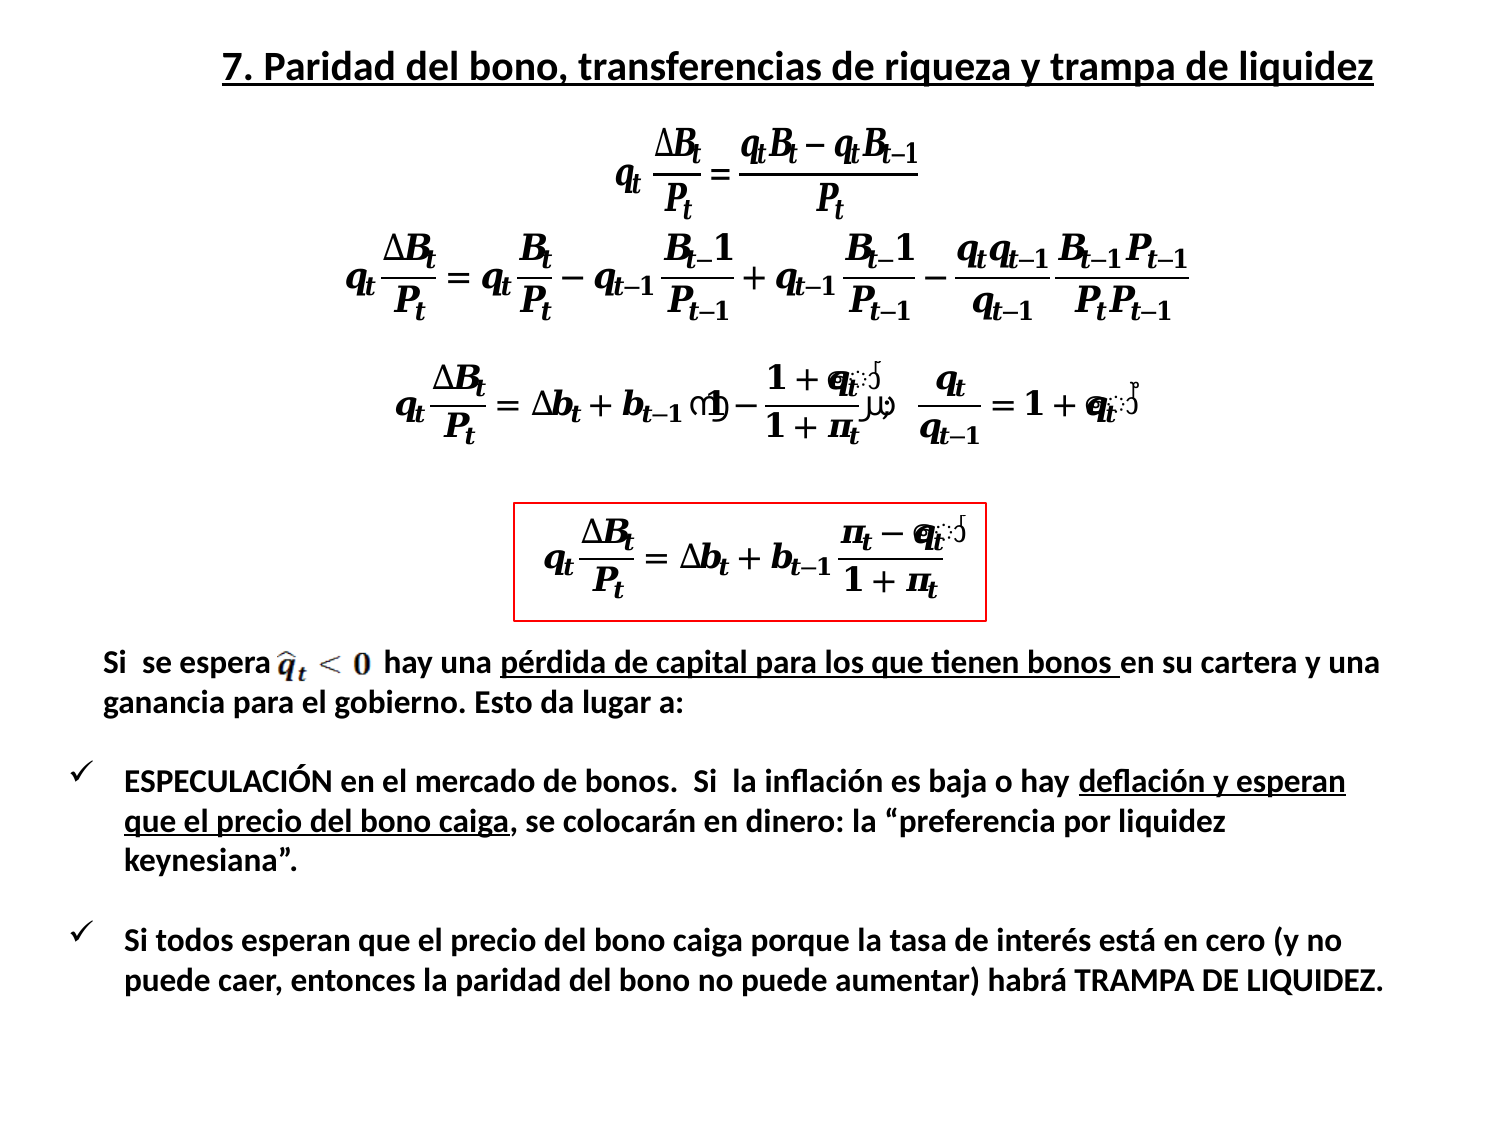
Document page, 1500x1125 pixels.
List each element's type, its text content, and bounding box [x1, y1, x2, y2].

text_box [512, 501, 988, 513]
text_box Si se espera hay una pérdida de capital para los que tienen bonos en su cartera y una ganancia para el gobierno. Esto da lugar a: [88, 633, 1412, 751]
picture [300, 125, 1232, 350]
picture [277, 644, 373, 691]
text_box 7. Paridad del bono, transferencias de riqueza y trampa de liquidez [206, 31, 1400, 97]
picture [289, 361, 1220, 473]
picture [277, 514, 1208, 626]
text_box ESPECULACIÓN en el mercado de bonos. Si la inflación es baja o hay deflación y esperan que el precio del bono caiga, se colocarán en dinero: la “preferencia por liquidez keynesiana”. Si todos esperan que el precio del bono caiga porque la tasa de interés está en cero (y no puede caer, entonces la paridad del bono no puede aumentar) habrá TRAMPA DE LIQUIDEZ. [53, 751, 1412, 1006]
